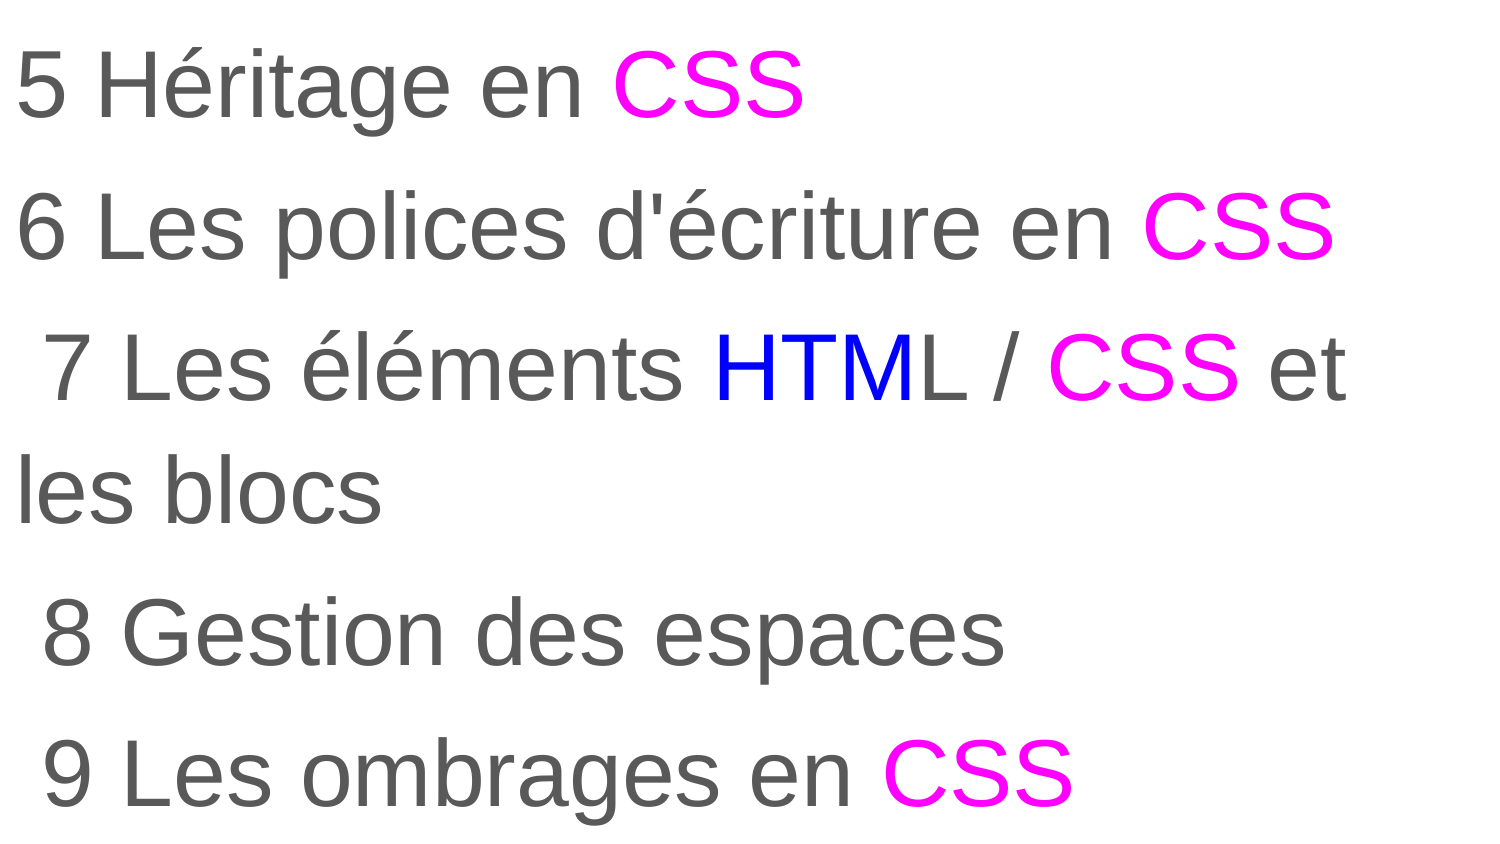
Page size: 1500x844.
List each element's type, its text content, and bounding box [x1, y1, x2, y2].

list 5 Héritage en CSS 6 Les polices d'écriture en CSS 7 Les éléments HTML / CSS et les blocs 8 Gestion des espaces 9 Les ombrages en CSS [0, 0, 1500, 844]
